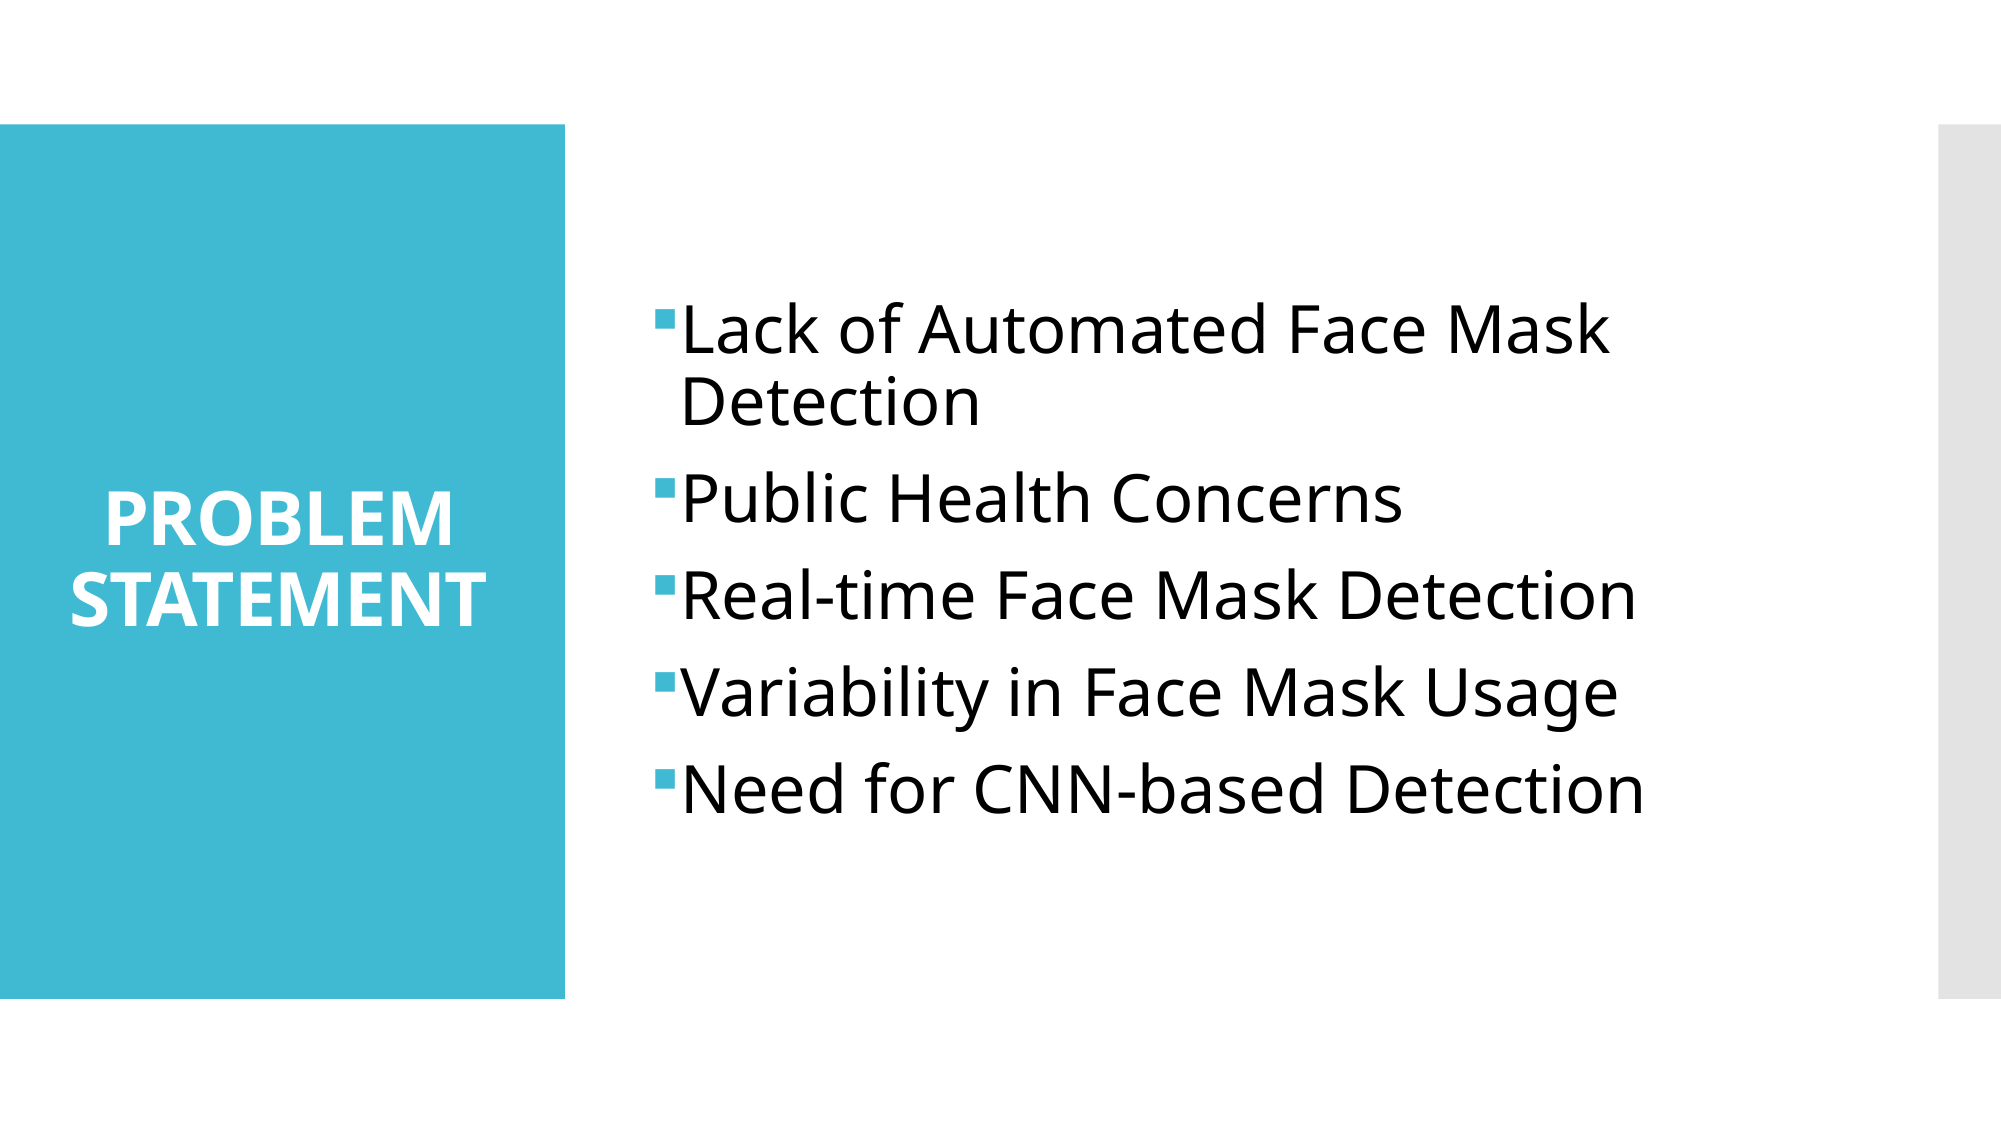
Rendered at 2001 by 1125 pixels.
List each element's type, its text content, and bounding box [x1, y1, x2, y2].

title PROBLEM STATEMENT [18, 141, 540, 982]
list Lack of Automated Face Mask Detection Public Health Concerns Real-time Face Mask Detection Variability in Face Mask Usage Need for CNN-based Detection [634, 141, 1835, 982]
